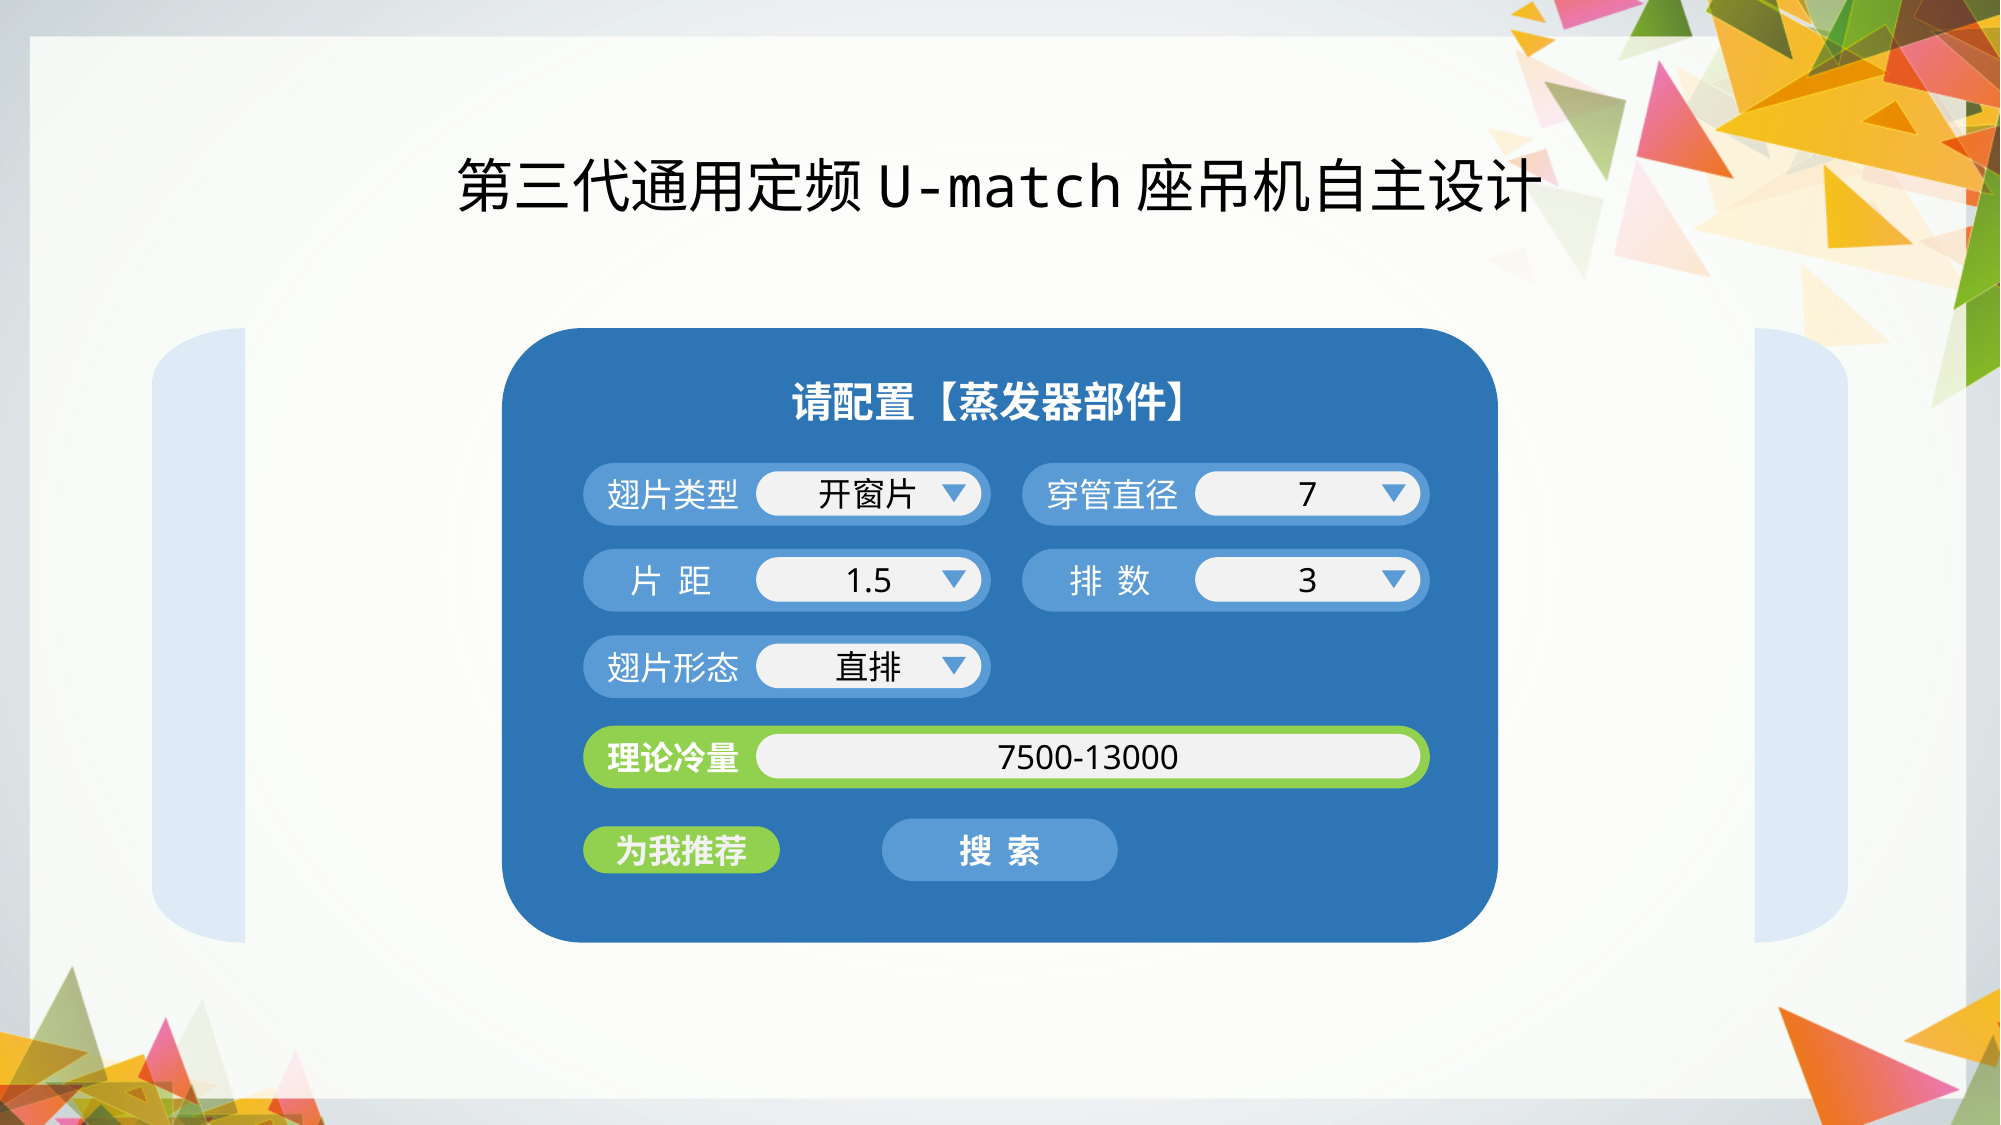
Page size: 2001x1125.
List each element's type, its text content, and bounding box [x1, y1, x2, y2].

text_box 第三代通用定频U-match座吊机自主设计 [440, 141, 1559, 227]
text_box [583, 462, 991, 526]
picture [0, 0, 2000, 1125]
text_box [583, 548, 991, 612]
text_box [583, 725, 1430, 789]
text_box [1754, 327, 1849, 944]
text_box 为我推荐 [582, 825, 781, 875]
text_box [500, 327, 1500, 944]
text_box 搜 索 [880, 817, 1120, 883]
text_box [151, 327, 246, 944]
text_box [583, 635, 991, 699]
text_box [1022, 548, 1430, 612]
text_box 请配置【蒸发器部件】 [734, 368, 1266, 434]
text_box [1022, 462, 1430, 526]
